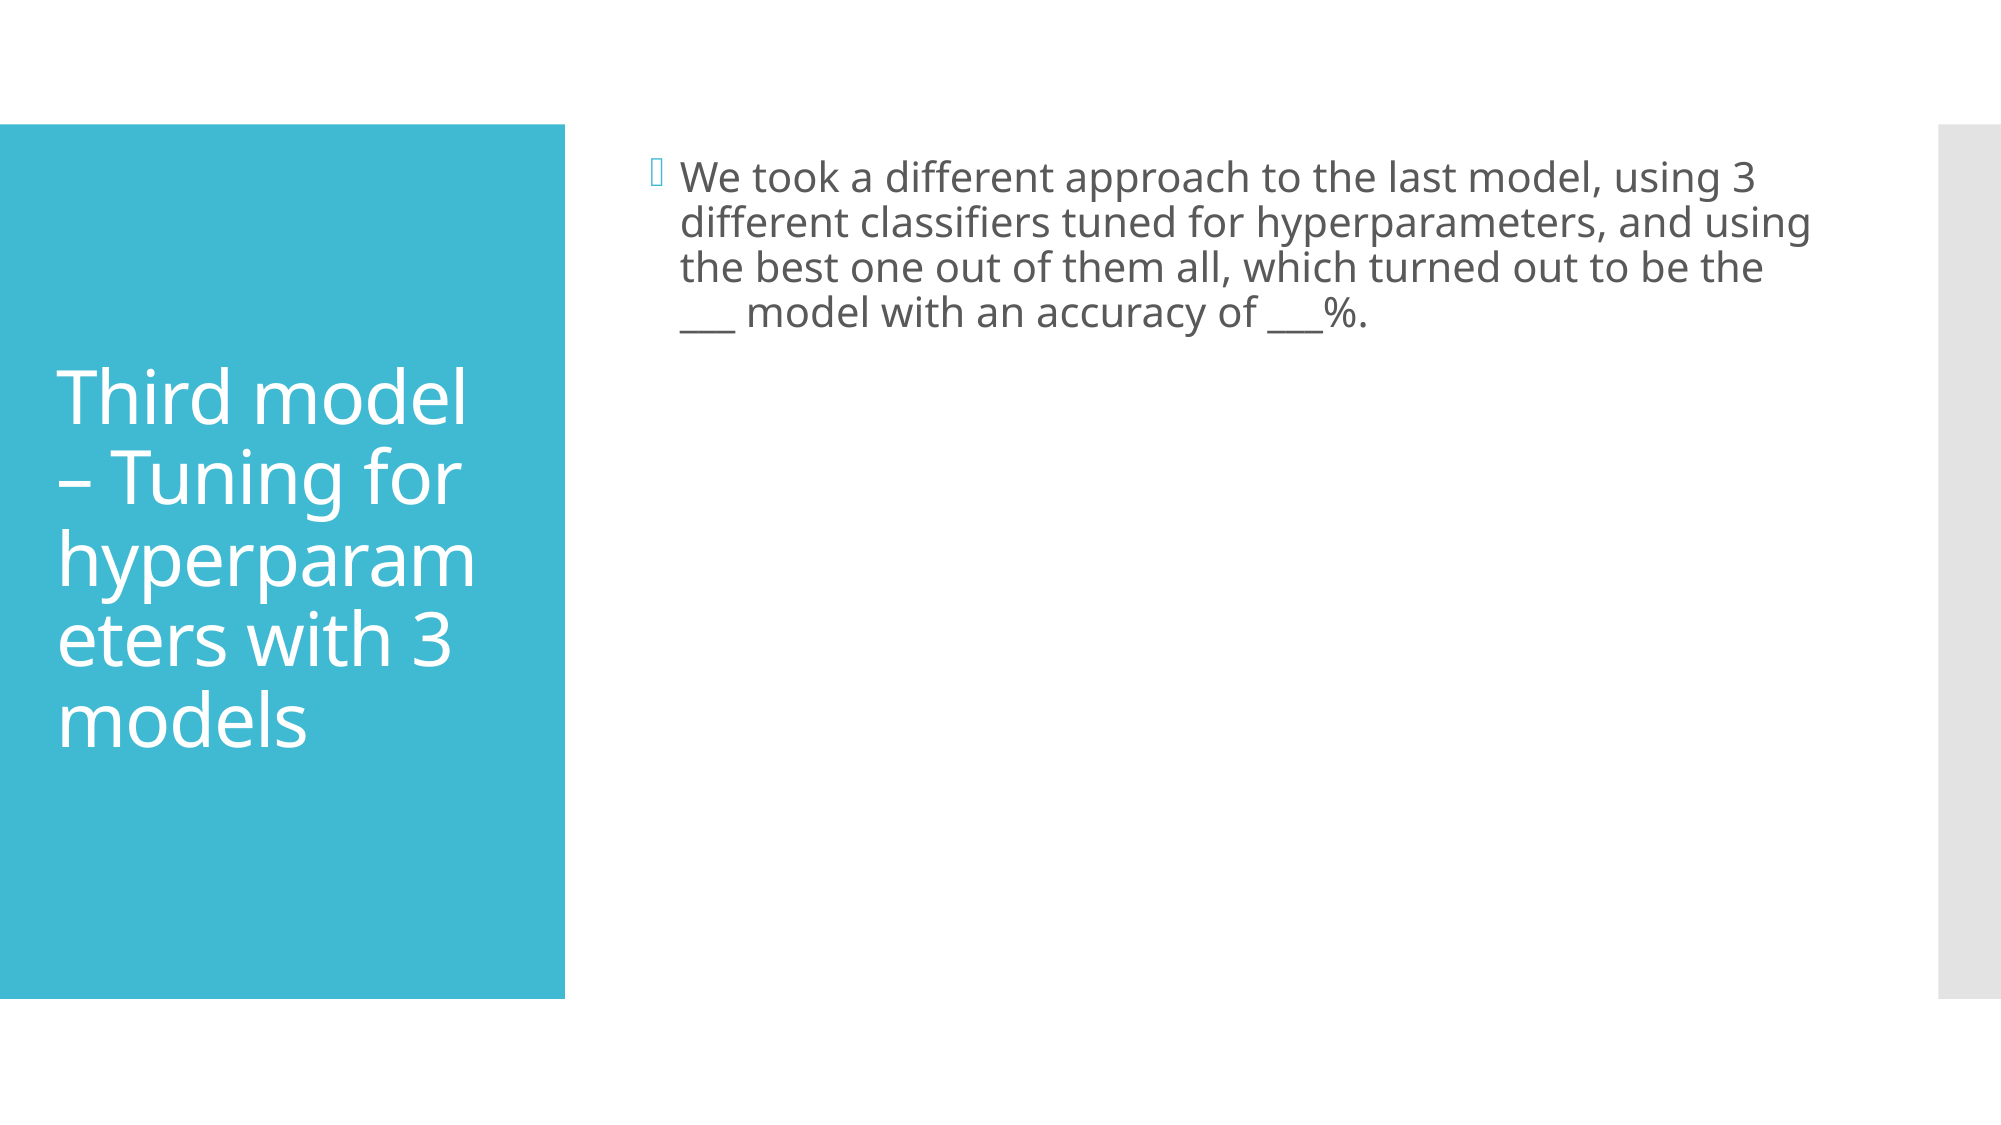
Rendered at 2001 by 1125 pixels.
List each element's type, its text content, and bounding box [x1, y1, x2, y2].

list We took a different approach to the last model, using 3 different classifiers tuned for hyperparameters, and using the best one out of them all, which turned out to be the ___ model with an accuracy of ___%. [634, 141, 1835, 982]
title Third model – Tuning for hyperparameters with 3 models [41, 184, 525, 940]
